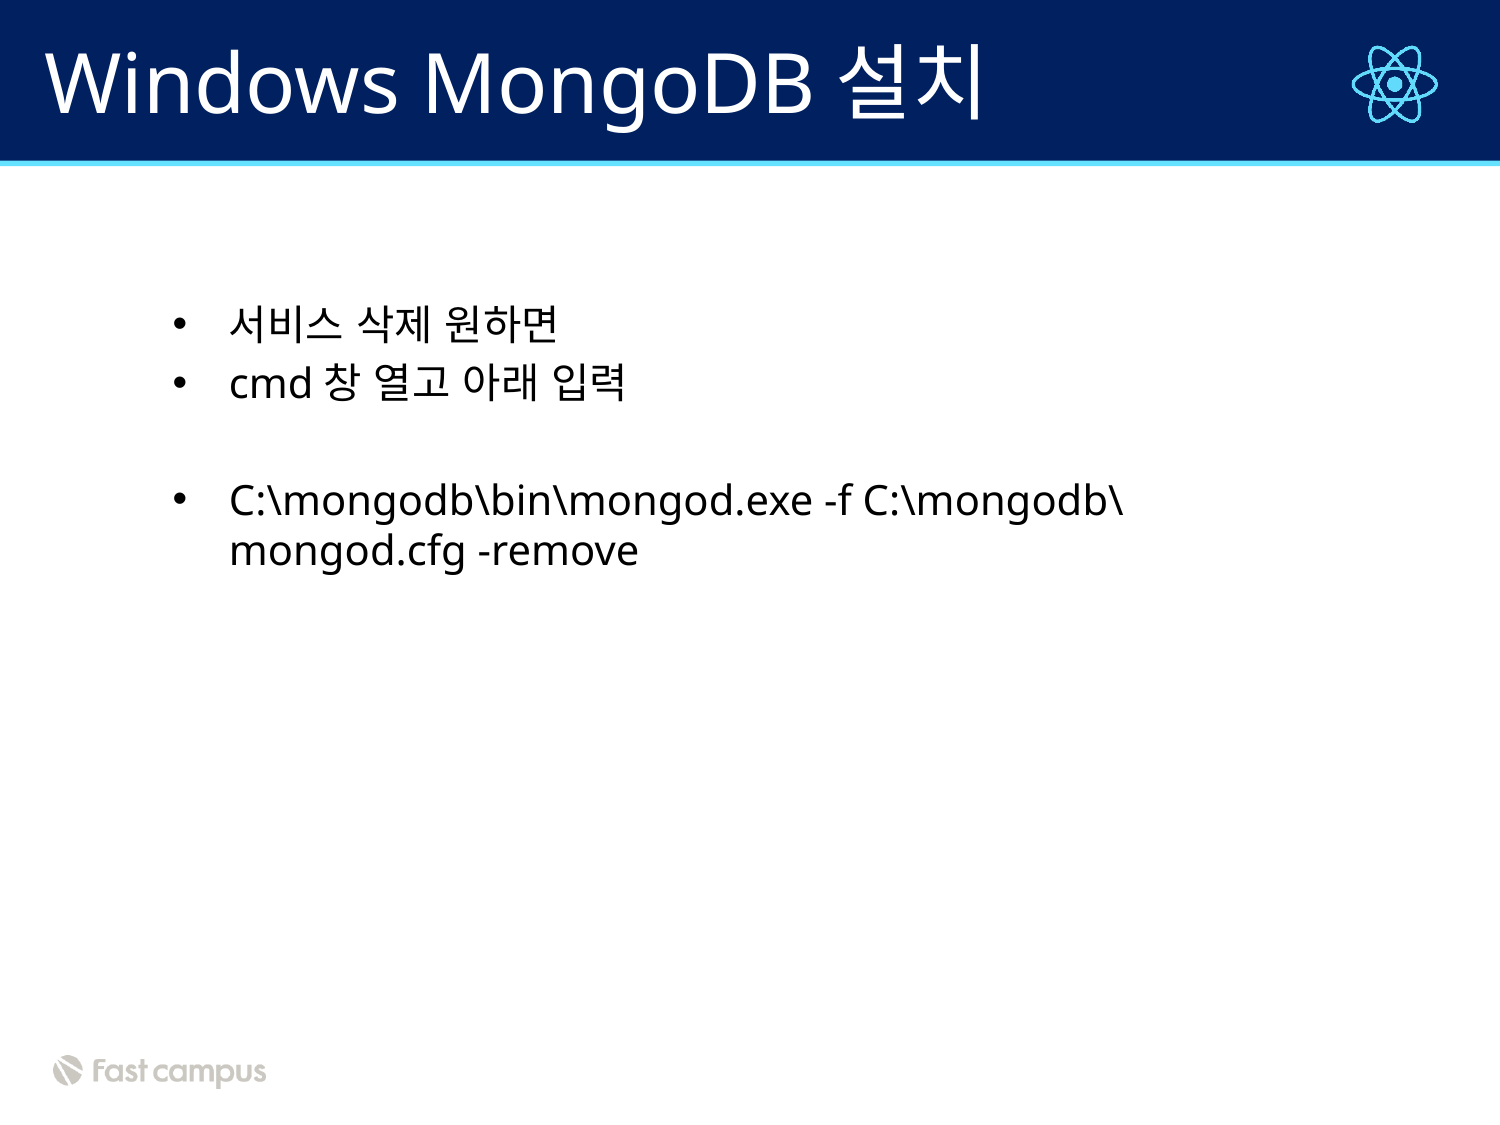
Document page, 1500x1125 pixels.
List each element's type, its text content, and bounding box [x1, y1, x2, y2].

list 서비스 삭제 원하면 cmd창 열고 아래 입력 C:\mongodb\bin\mongod.exe -f C:\mongodb\mongod.cfg -remove [157, 290, 1343, 953]
title Windows MongoDB설치 [29, 0, 1380, 175]
picture [1380, 36, 1444, 135]
